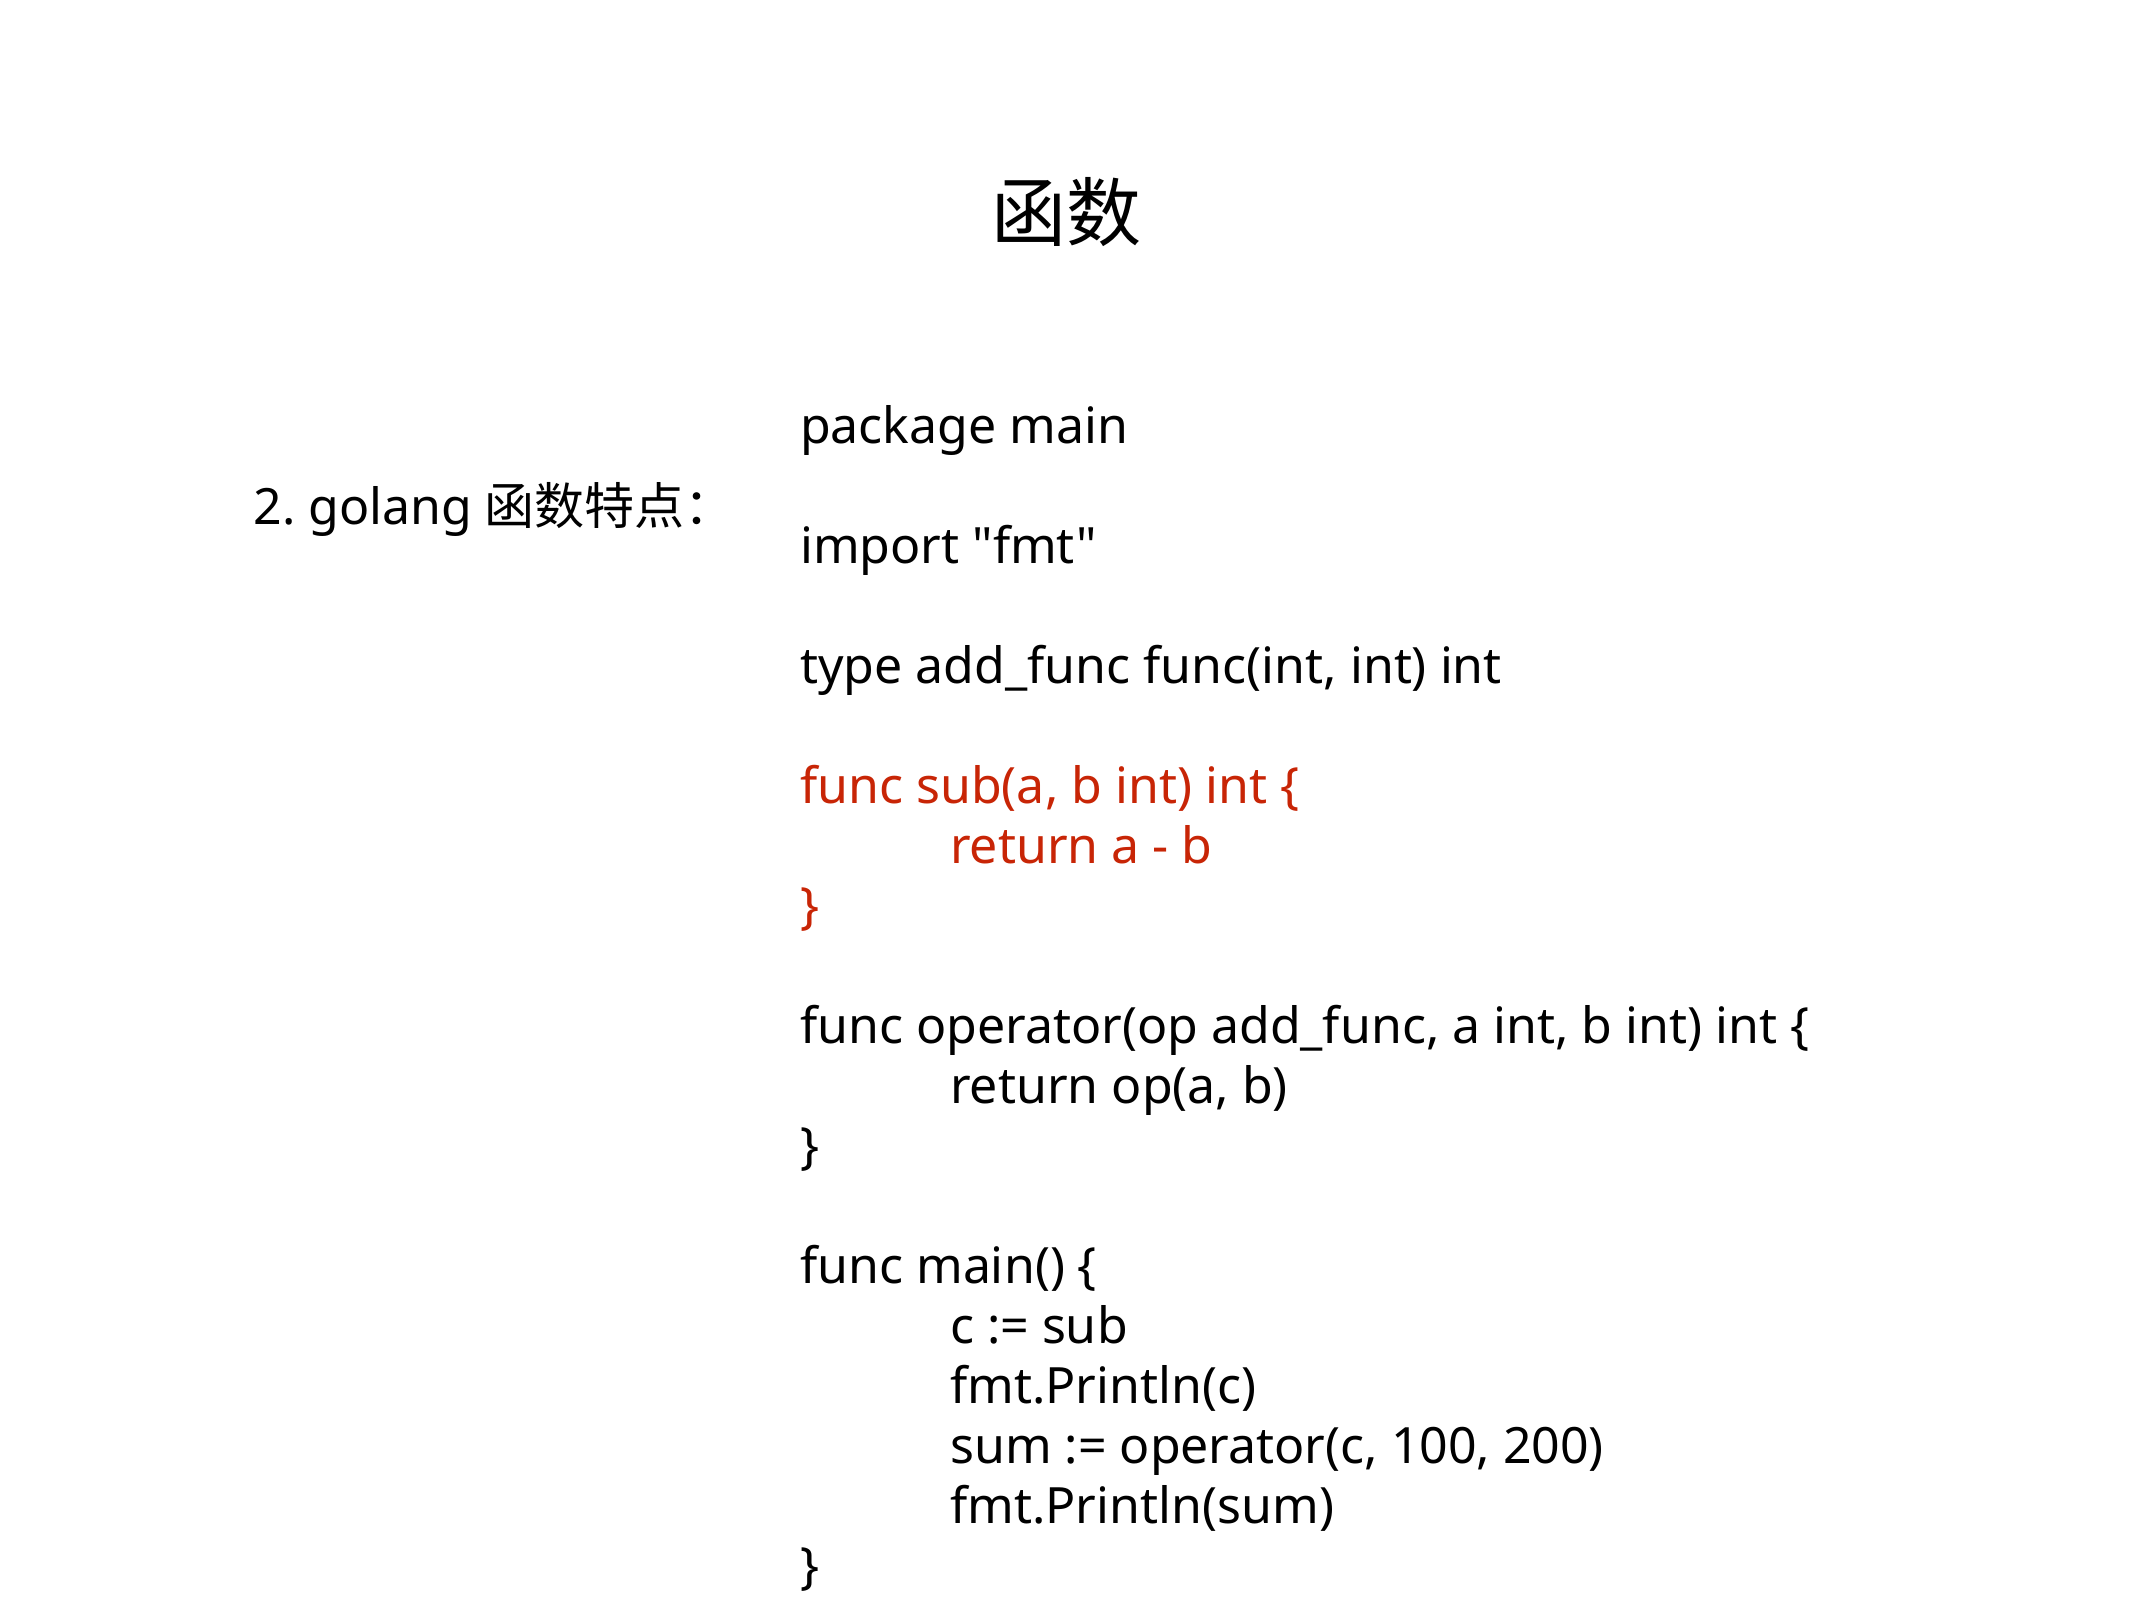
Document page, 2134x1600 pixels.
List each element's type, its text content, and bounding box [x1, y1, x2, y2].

text_box package main import "fmt" type add_func func(int, int) int func sub(a, b int) int { return a - b } func operator(op add_func, a int, b int) int { return op(a, b) } func main() { c := sub fmt.Println(c) sum := operator(c, 100, 200) fmt.Println(sum) } [791, 385, 1968, 1600]
text_box 函数 [983, 157, 1150, 264]
text_box 2. golang函数特点： [245, 465, 744, 543]
